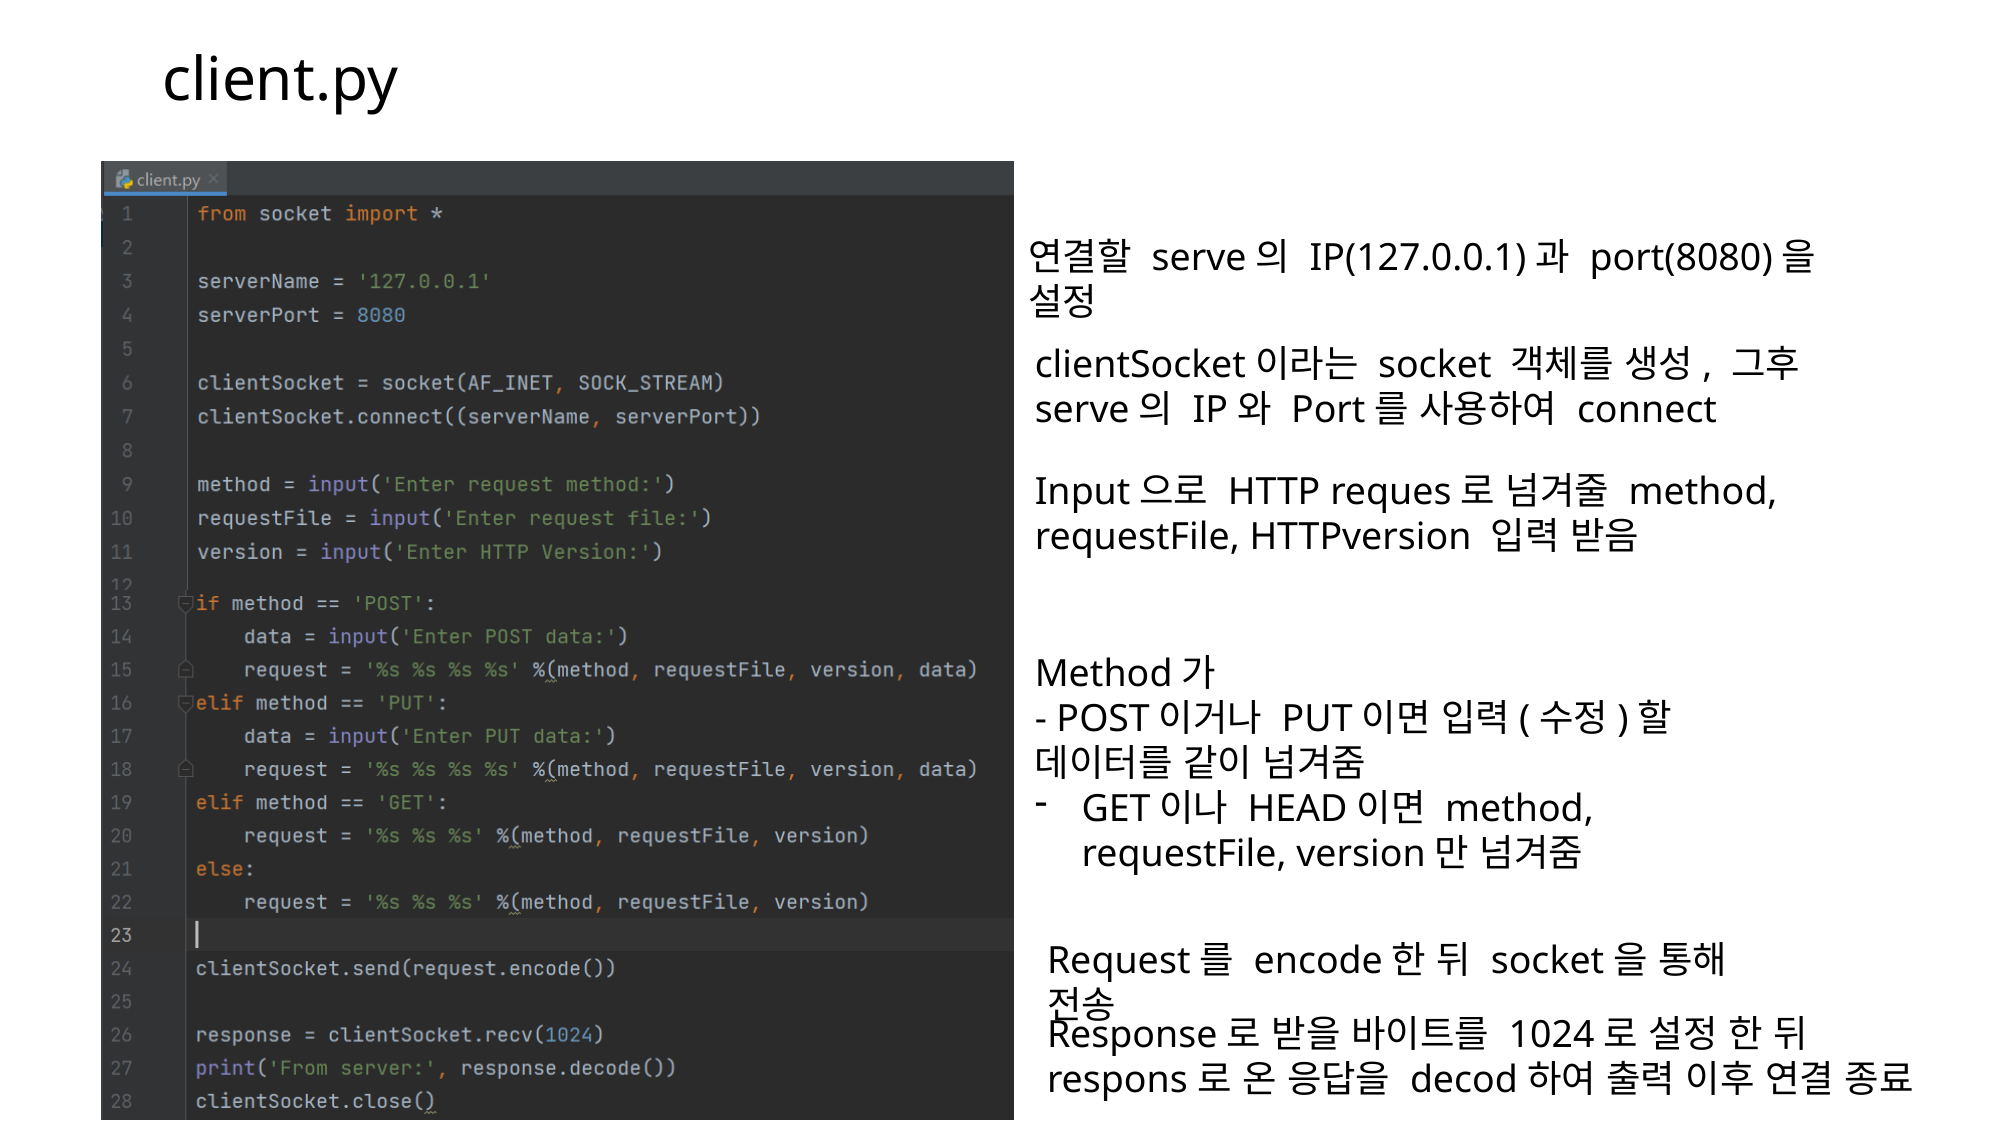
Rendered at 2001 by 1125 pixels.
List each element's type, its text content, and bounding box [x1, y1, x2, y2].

text_box clientSocket이라는 socket 객체를 생성, 그후 serve의 IP와 Port를 사용하여 connect [1019, 332, 1885, 438]
picture [100, 161, 1014, 1120]
text_box Method가 - POST이거나 PUT이면 입력(수정)할 데이터를 같이 넘겨줌 GET이나 HEAD이면 method, requestFile, version만 넘겨줌 [1019, 641, 1710, 882]
text_box Request를 encode한 뒤 socket을 통해 전송 [1032, 929, 1810, 1002]
text_box Input으로 HTTP reques로 넘겨줄 method, requestFile, HTTPversion 입력 받음 [1019, 459, 1795, 565]
text_box Response로 받을 바이트를 1024로 설정 한 뒤 respons로 온 응답을 decod하여 출력 이후 연결 종료 [1032, 1002, 1974, 1108]
text_box 연결할 serve의 IP(127.0.0.1)과 port(8080)을 설정 [1014, 225, 1885, 331]
title client.py [147, 40, 606, 122]
